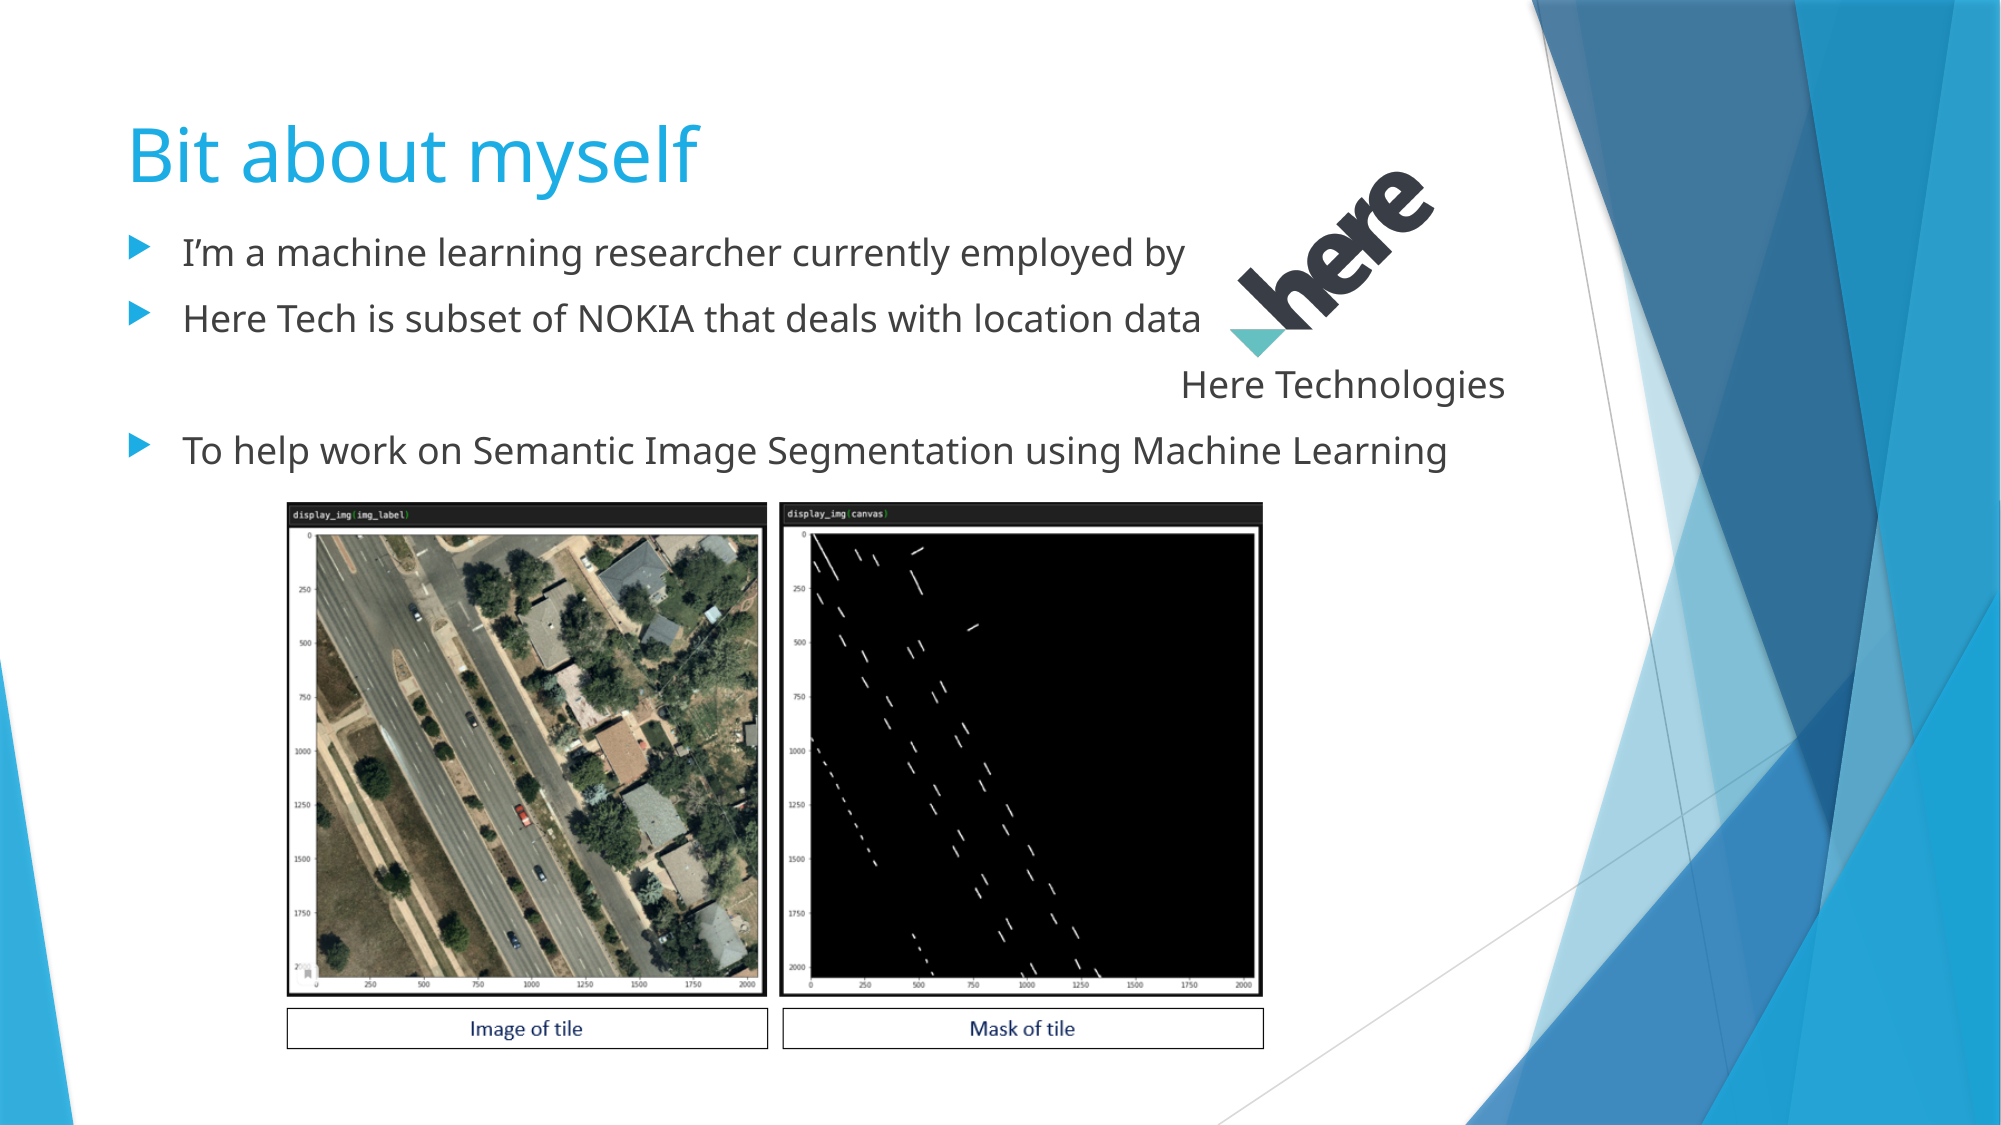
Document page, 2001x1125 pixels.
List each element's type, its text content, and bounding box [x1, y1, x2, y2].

picture [259, 491, 1284, 1068]
title Bit about myself [111, 99, 1522, 221]
picture [1217, 160, 1447, 370]
list I’m a machine learning researcher currently employed by Here Tech is subset of NOKIA that deals with location data Here Technologies To help work on Semantic Image Segmentation using Machine Learning [111, 221, 1522, 992]
